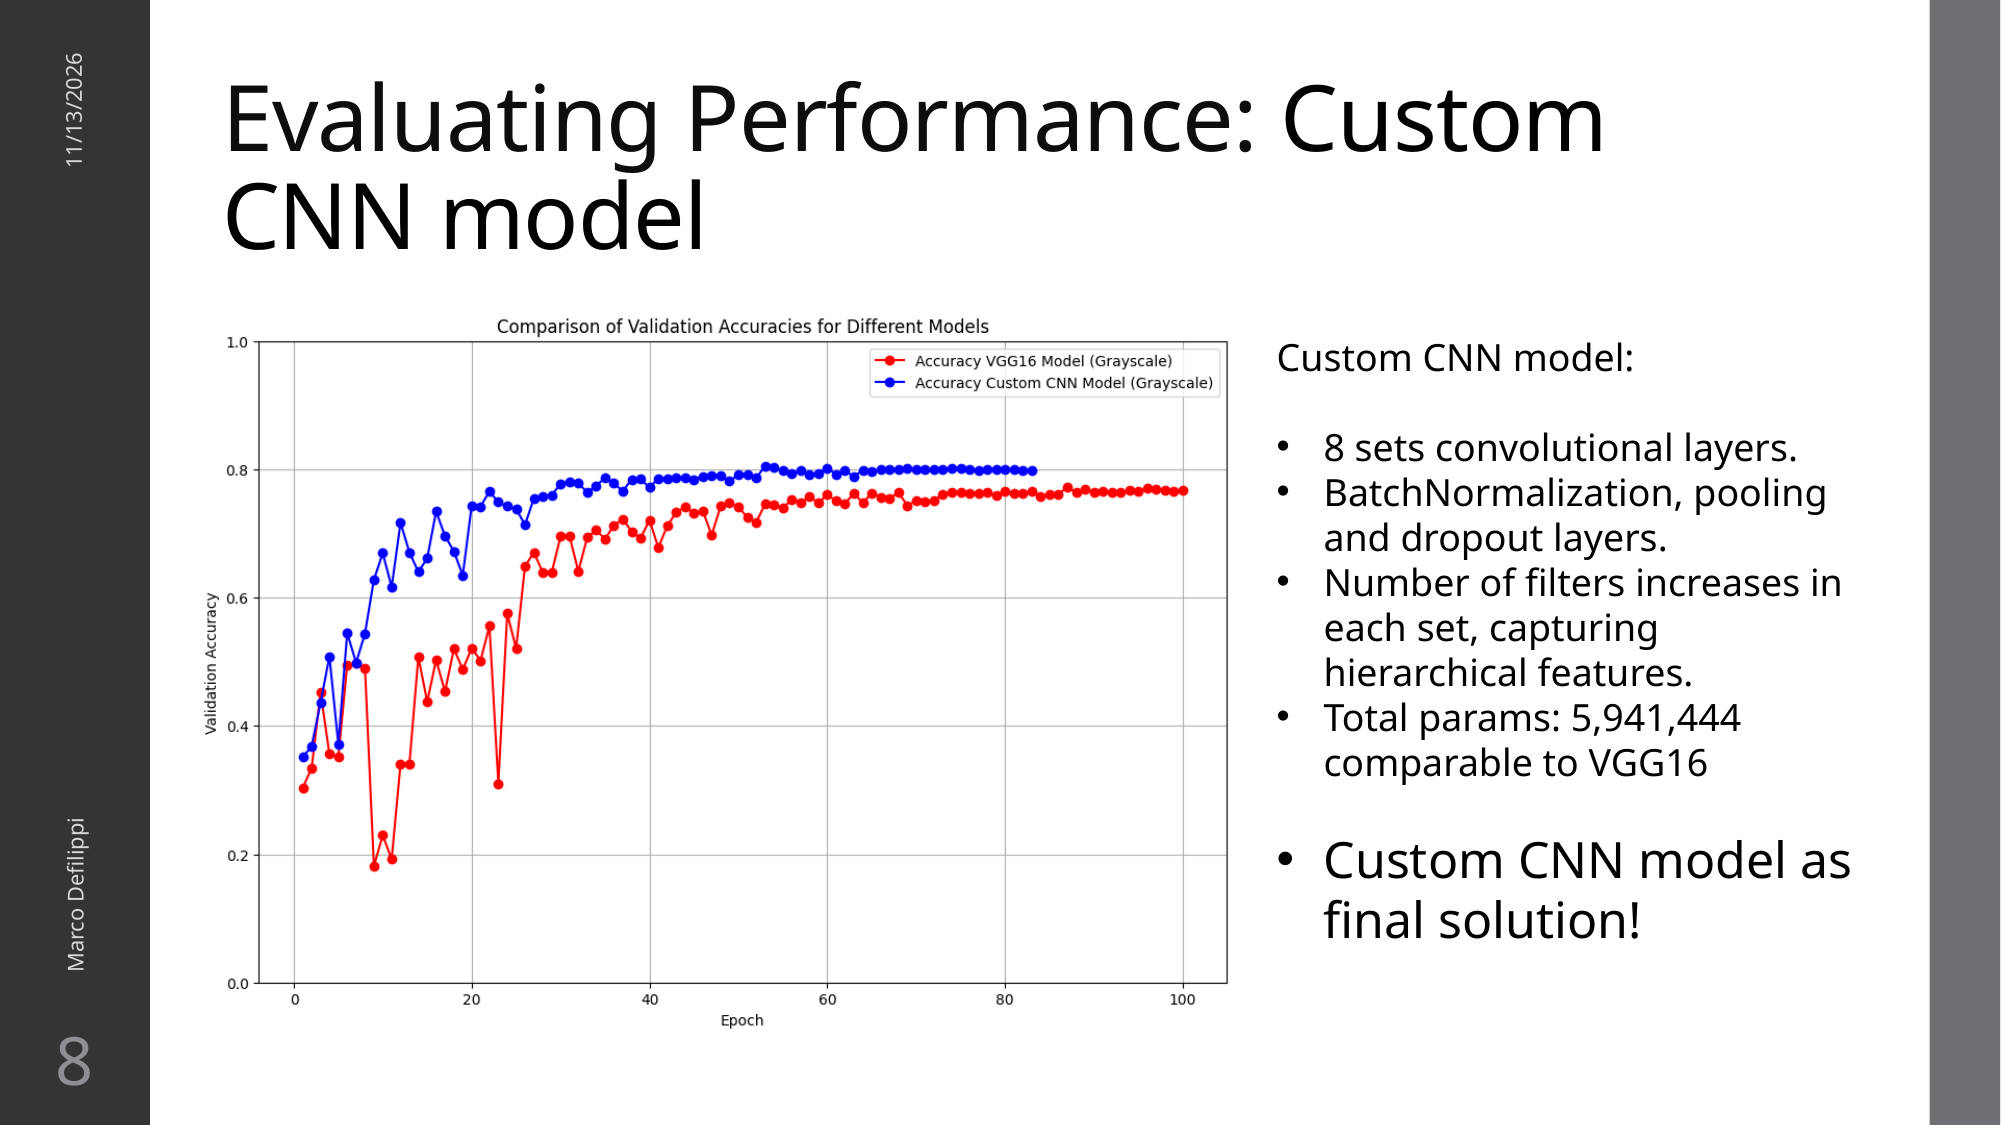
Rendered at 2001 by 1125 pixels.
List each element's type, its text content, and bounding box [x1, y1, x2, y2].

text_box [1929, 0, 2000, 1125]
picture [194, 308, 1237, 1038]
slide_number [45, 37, 105, 351]
text_box [151, 0, 1929, 1125]
slide_number 8 [0, 1012, 150, 1110]
text_box [0, 0, 151, 1125]
title Evaluating Performance: Custom CNN model [206, 60, 1825, 278]
footer Marco Defilippi [45, 400, 105, 988]
text_box Custom CNN model: 8 sets convolutional layers. BatchNormalization, pooling and dropout layers. Number of filters increases in each set, capturing hierarchical features. Total params: 5,941,444 comparable to VGG16 Custom CNN model as final solution! [1261, 326, 1874, 956]
